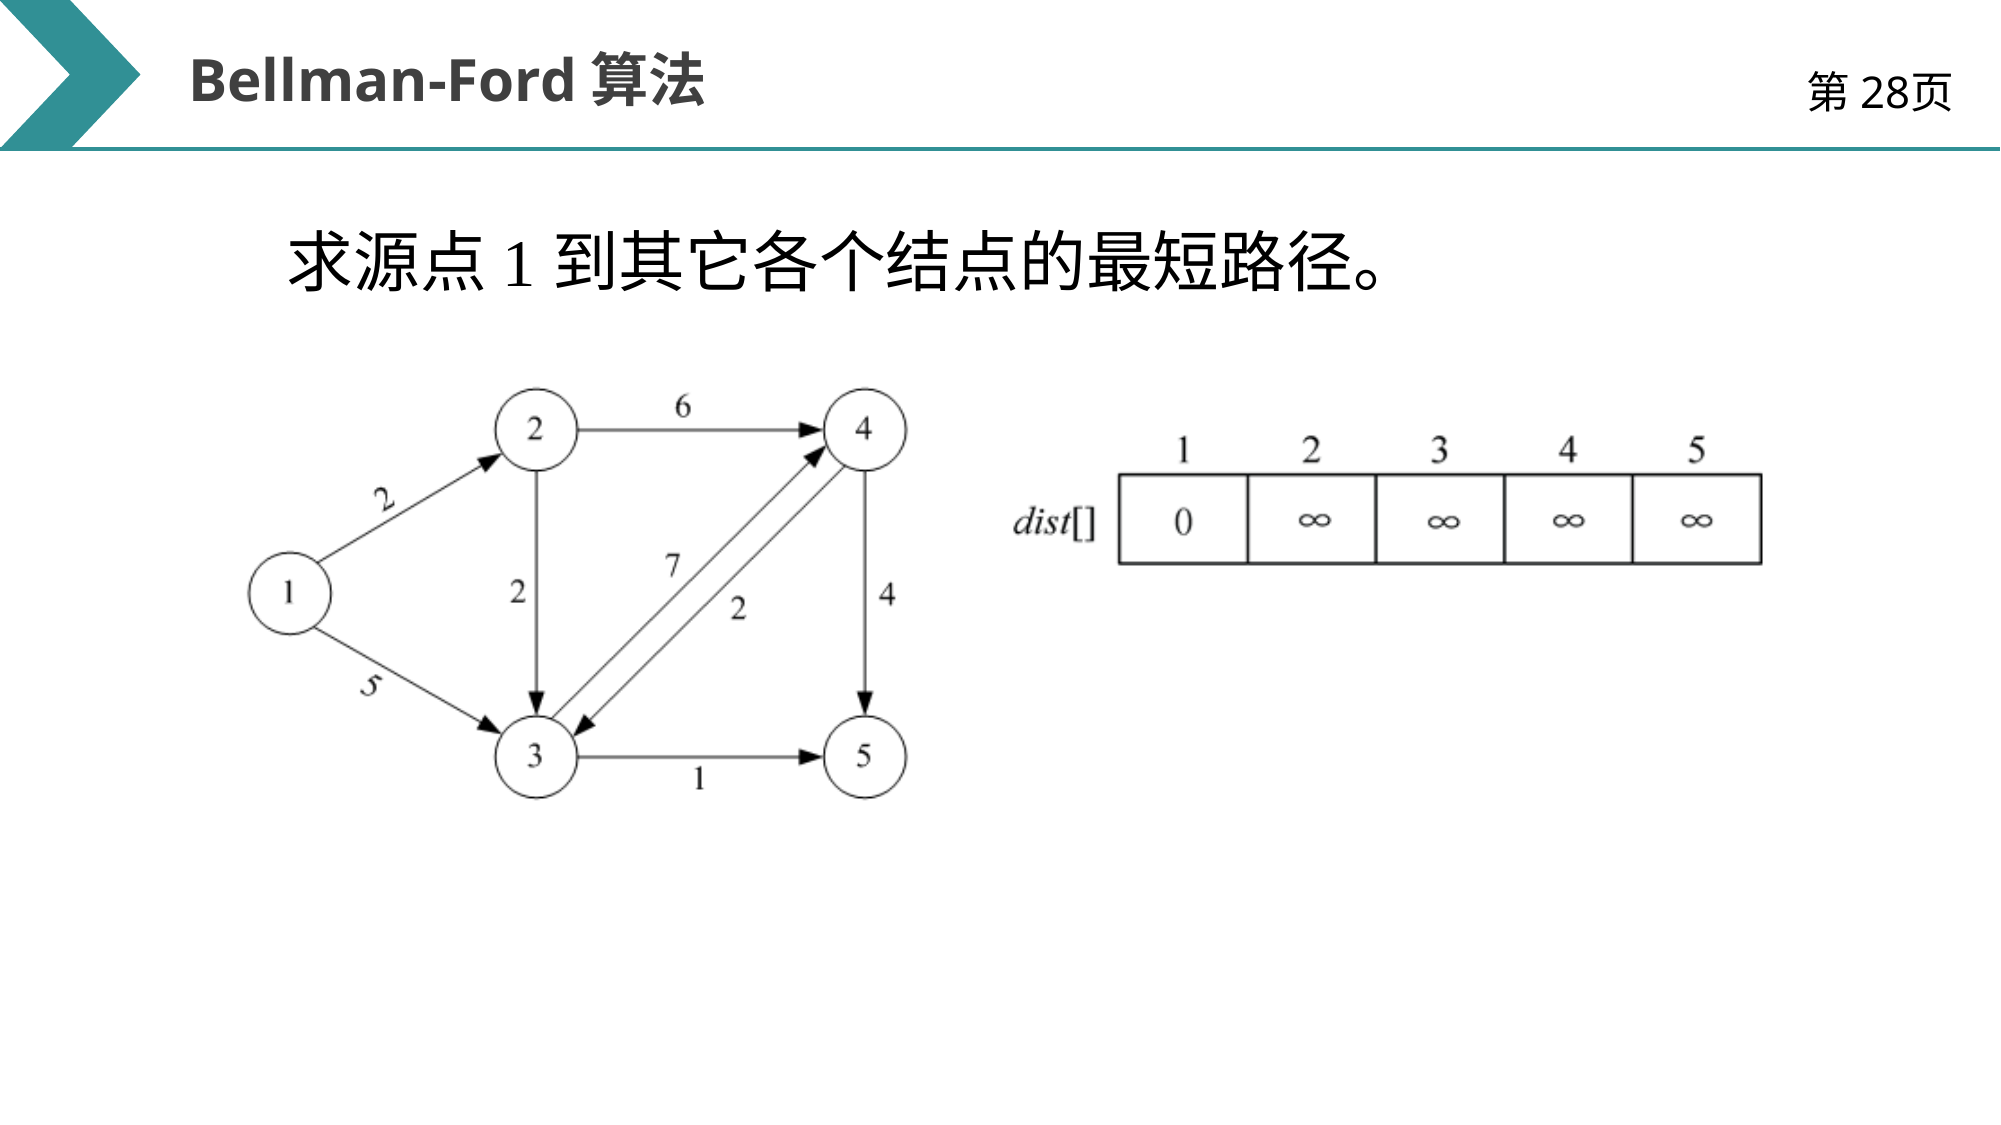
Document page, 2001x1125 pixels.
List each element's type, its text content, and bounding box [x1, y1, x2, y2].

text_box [999, 423, 1776, 579]
text_box Bellman-Ford算法 [173, 35, 823, 121]
text_box 求源点1到其它各个结点的最短路径。 [173, 172, 1792, 307]
picture [243, 372, 919, 806]
text_box [0, 0, 143, 148]
